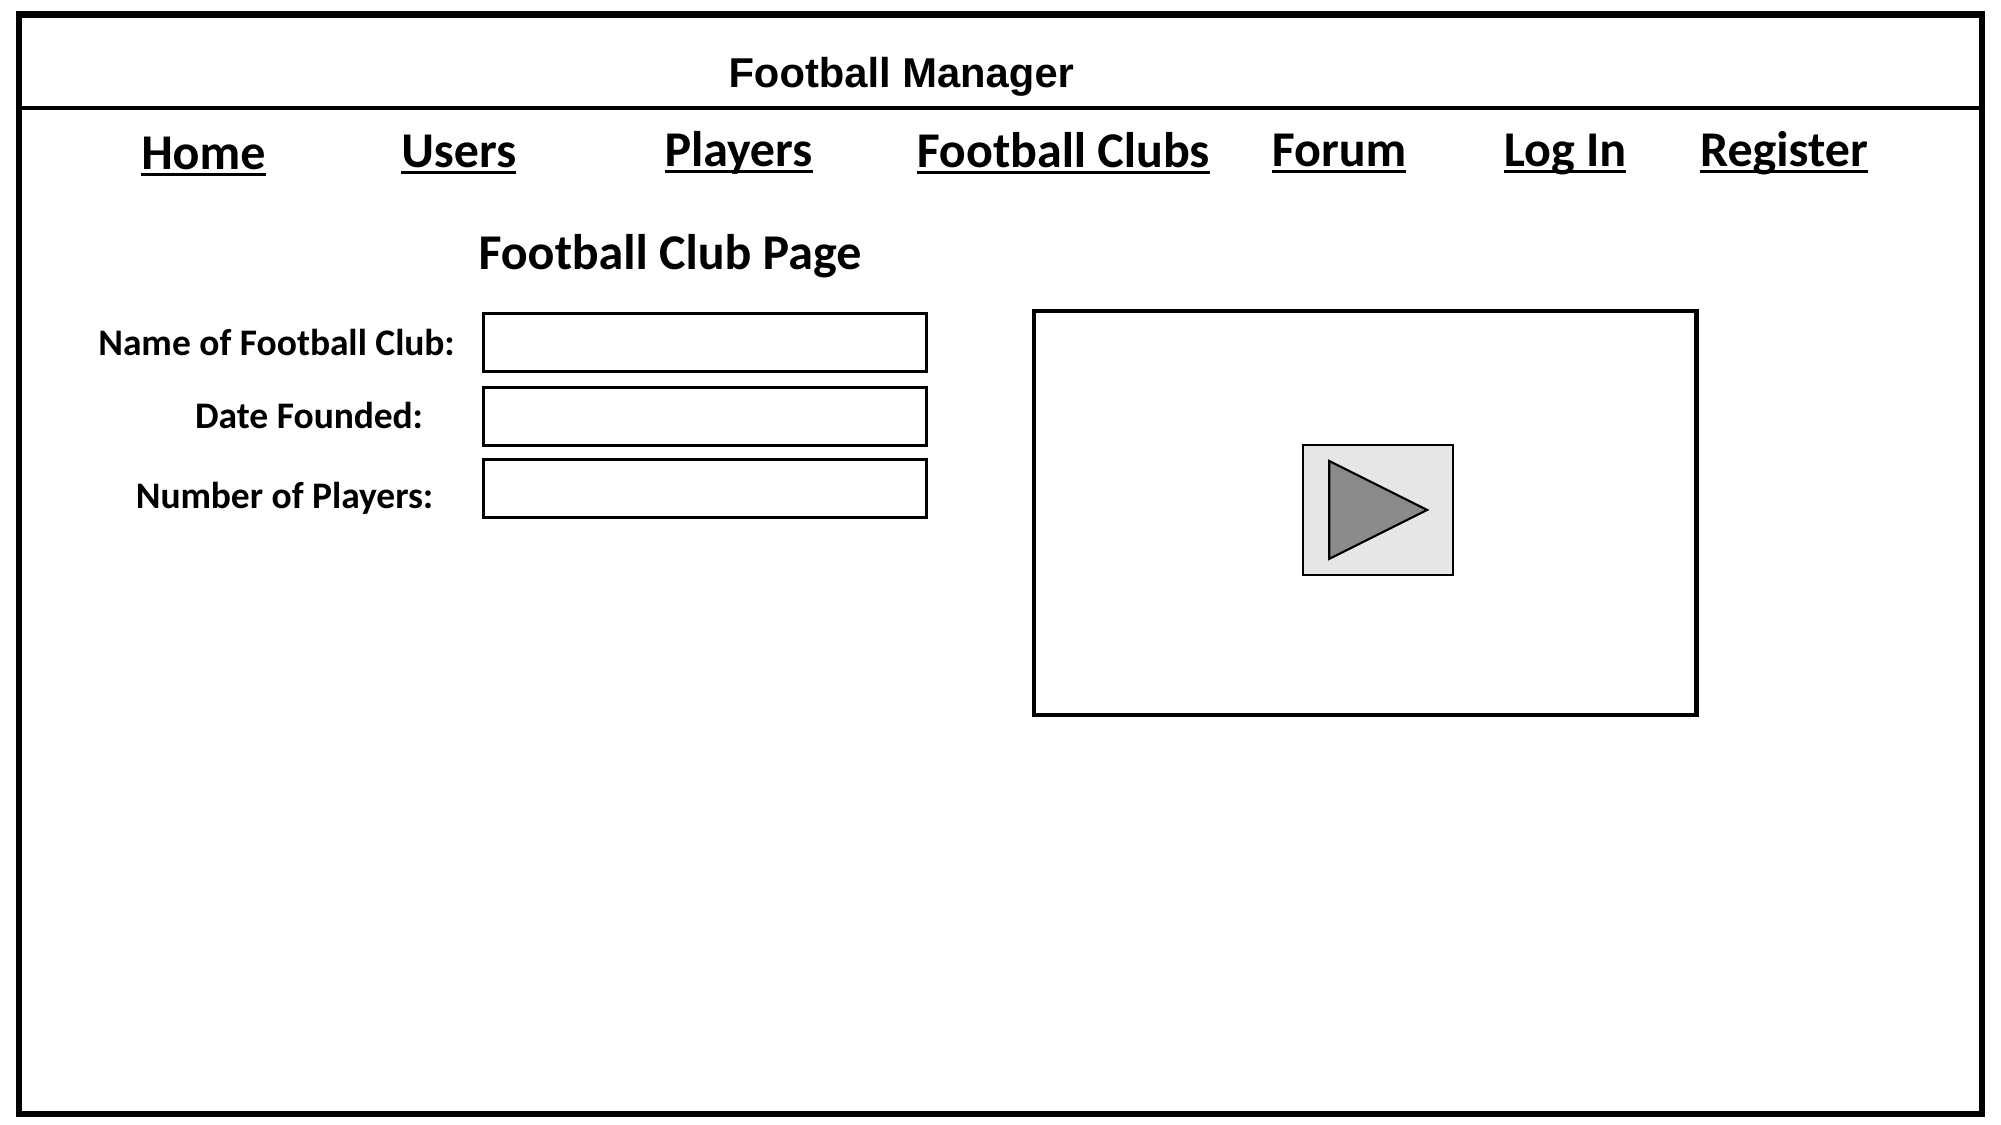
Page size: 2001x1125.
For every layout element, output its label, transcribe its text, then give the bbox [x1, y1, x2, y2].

text_box Name of Football Club: [80, 311, 474, 371]
text_box Football Club Page [446, 211, 894, 287]
text_box [18, 13, 1983, 1115]
text_box Number of Players: [110, 464, 459, 524]
text_box Home [48, 112, 359, 188]
text_box Log In [1507, 108, 1652, 184]
text_box Register [1652, 108, 1916, 184]
text_box [1302, 444, 1454, 576]
text_box Date Founded: [167, 384, 452, 444]
text_box [483, 459, 927, 518]
text_box [483, 312, 927, 372]
text_box Players [583, 108, 894, 184]
text_box Football Clubs [896, 110, 1231, 185]
text_box [1033, 310, 1697, 716]
text_box Forum [1171, 108, 1507, 184]
text_box Football Manager [580, 37, 1222, 103]
text_box Users [303, 110, 614, 185]
text_box [483, 387, 927, 446]
